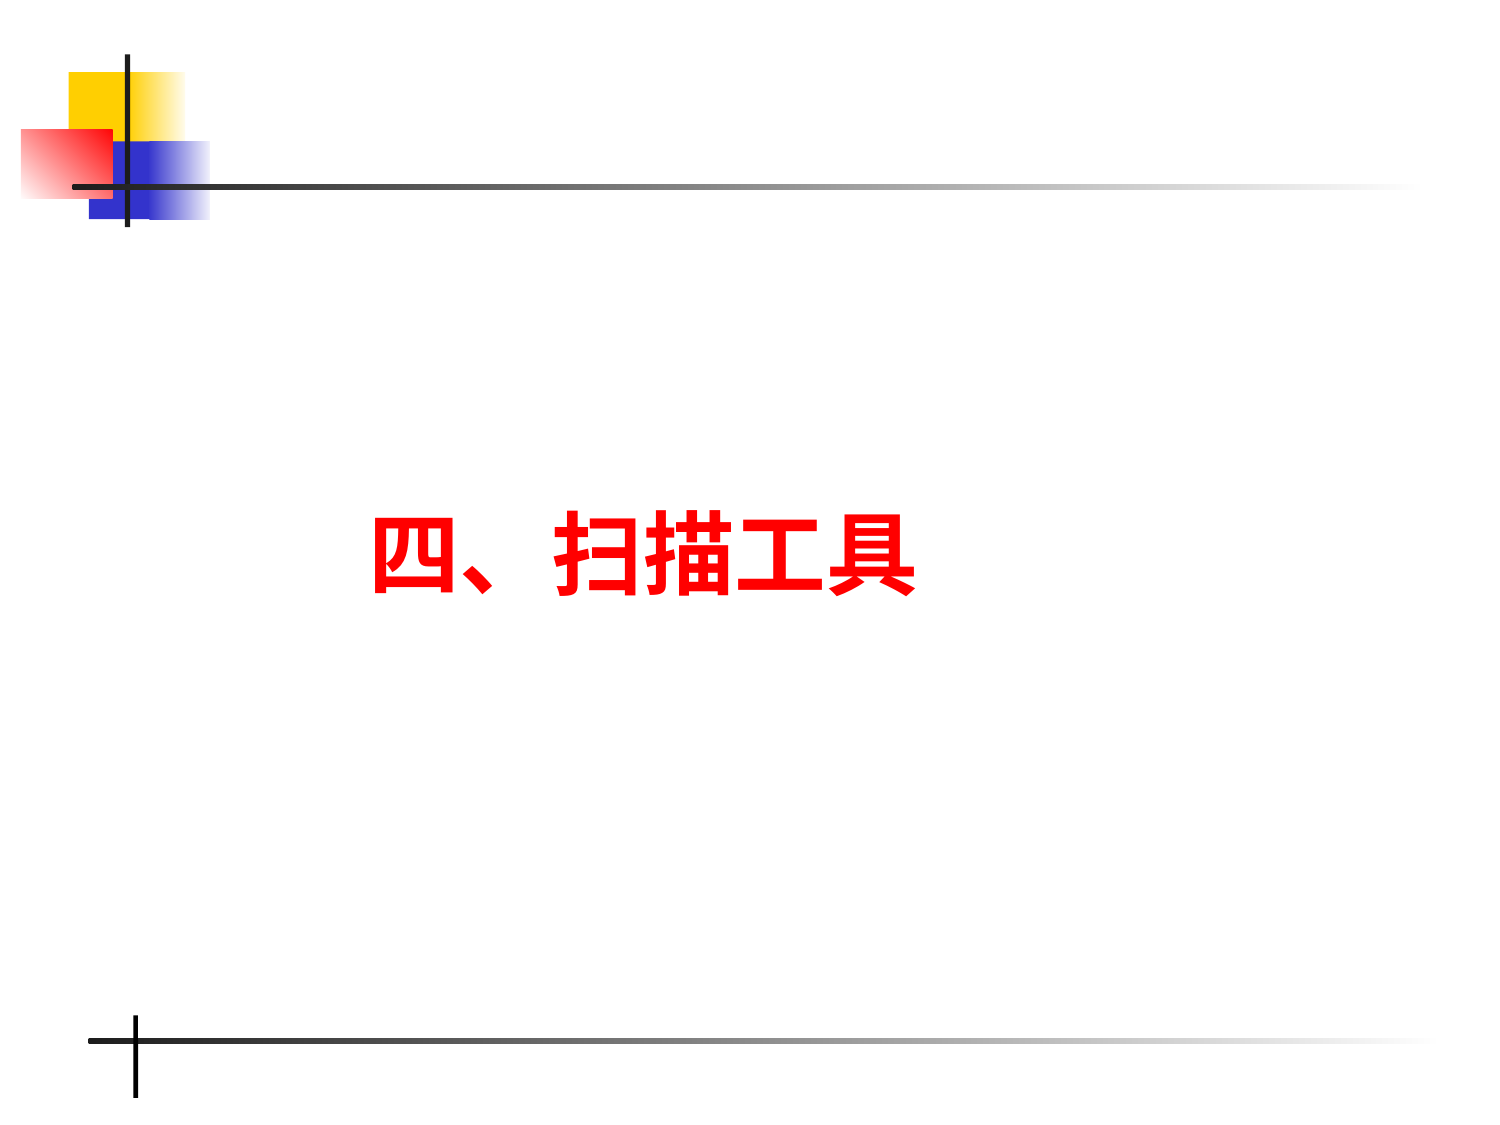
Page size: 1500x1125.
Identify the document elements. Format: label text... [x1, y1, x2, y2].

title 四、扫描工具 [352, 426, 1216, 615]
